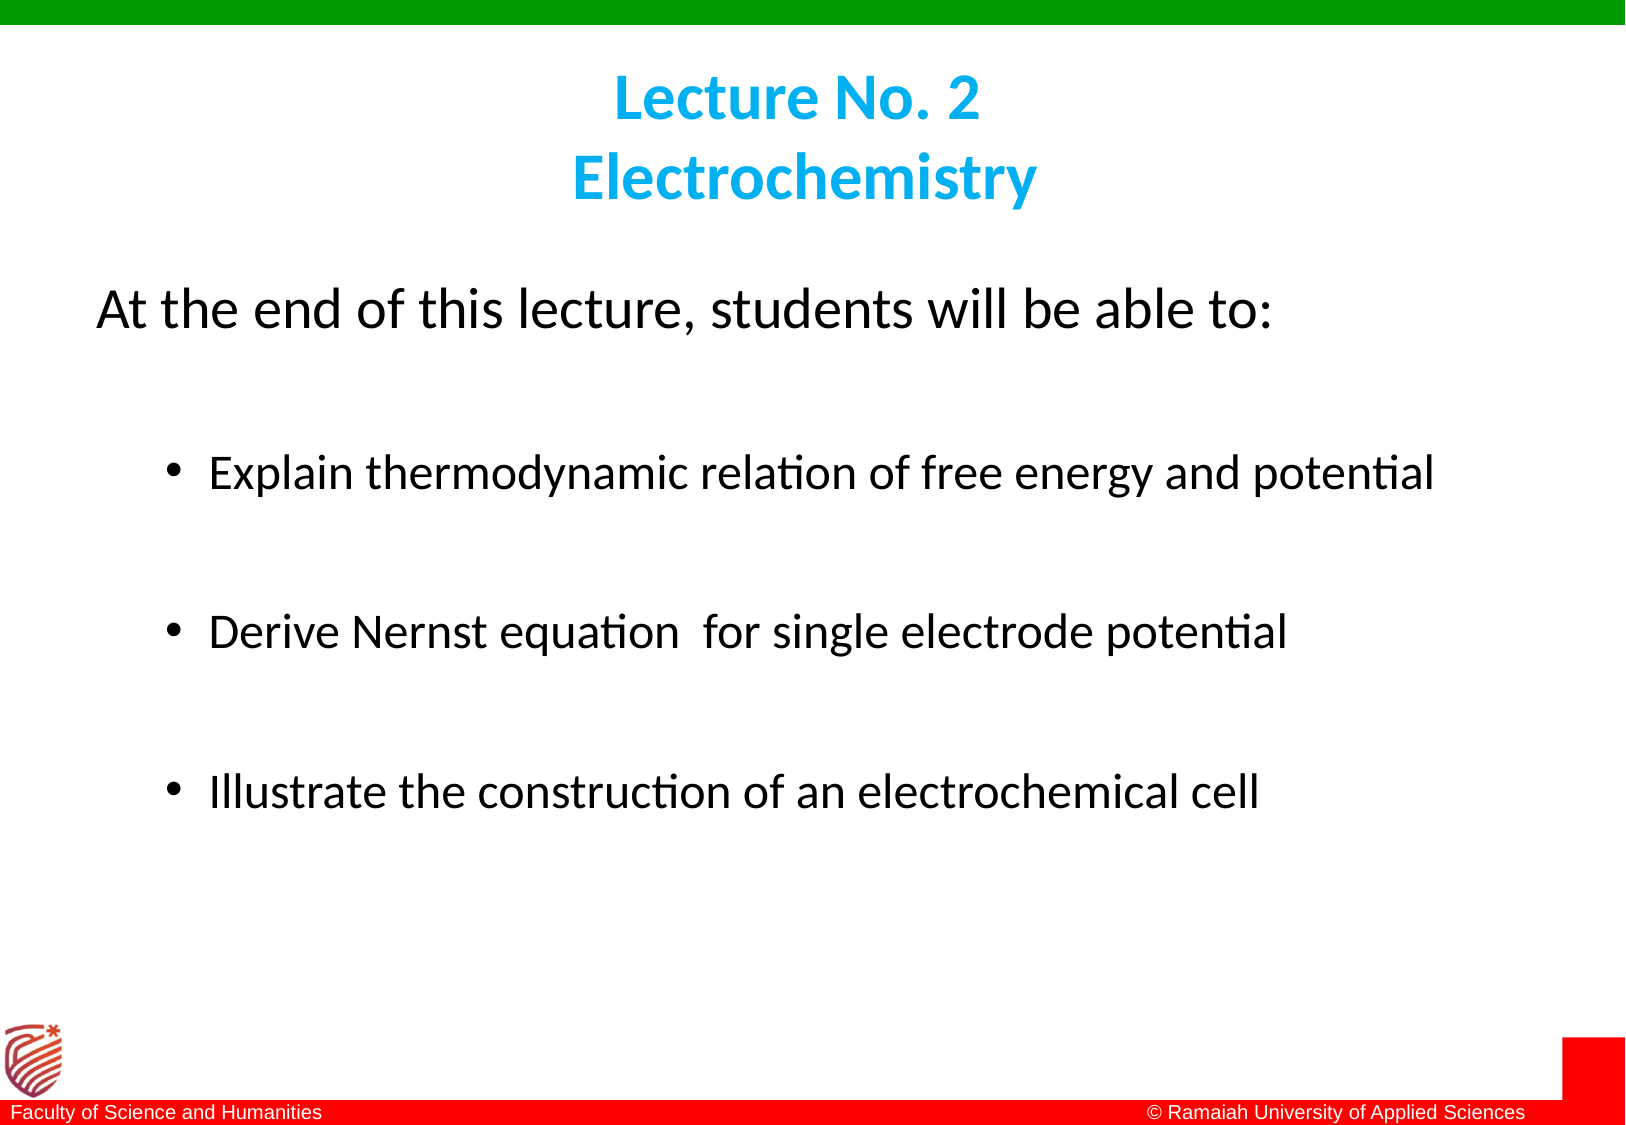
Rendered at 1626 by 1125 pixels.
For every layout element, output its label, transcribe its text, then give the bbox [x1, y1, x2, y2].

picture [0, 1013, 69, 1100]
title Lecture No. 2 Electrochemistry [324, 45, 1287, 213]
list At the end of this lecture, students will be able to: Explain thermodynamic relation of free energy and potential Derive Nernst equation for single electrode potential Illustrate the construction of an electrochemical cell [81, 262, 1544, 1005]
